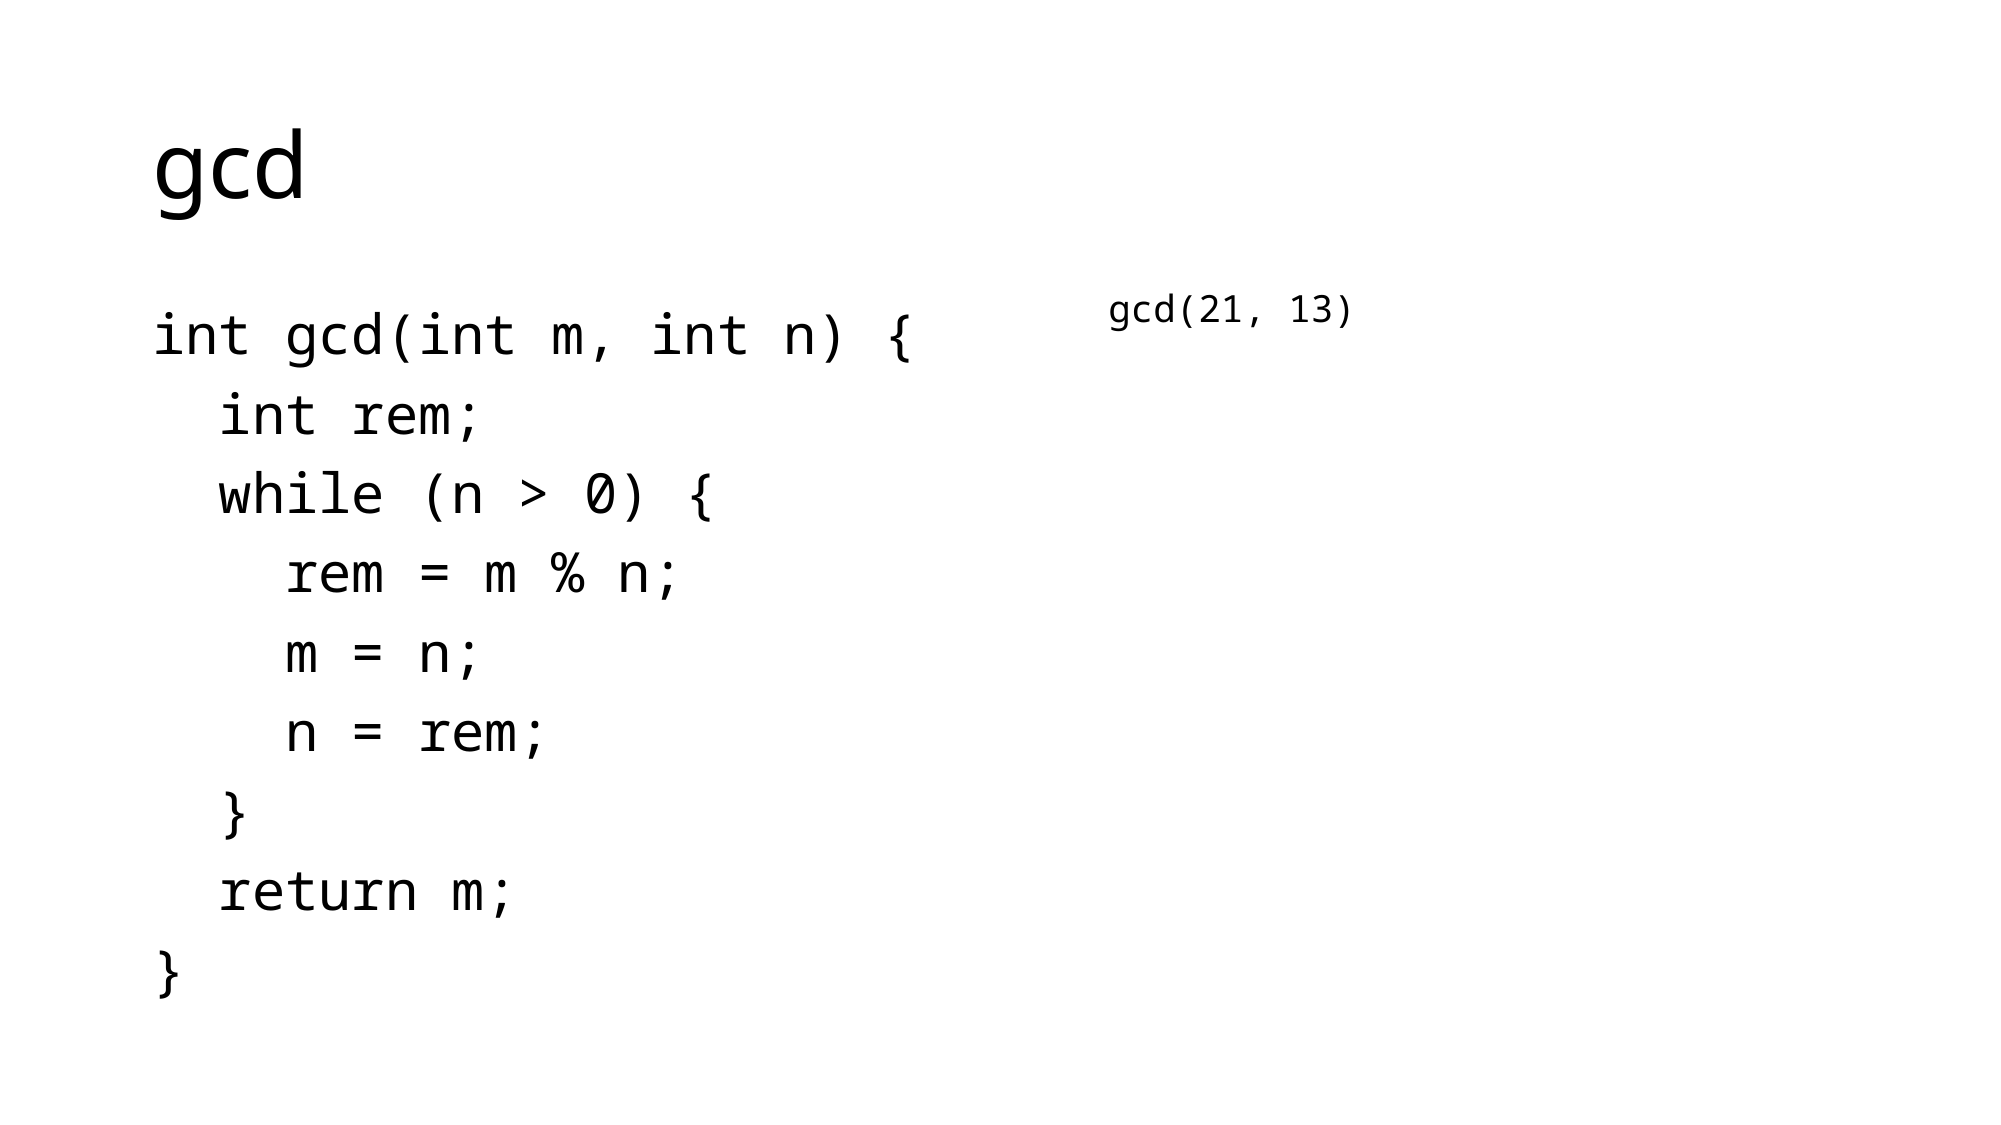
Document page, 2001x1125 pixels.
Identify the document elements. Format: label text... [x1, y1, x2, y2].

list int gcd(int m, int n) { int rem; while (n > 0) { rem = m % n; m = n; n = rem; } return m; } [137, 299, 1863, 1014]
text_box gcd(21, 13) [1093, 277, 1899, 382]
title gcd [137, 59, 1863, 278]
